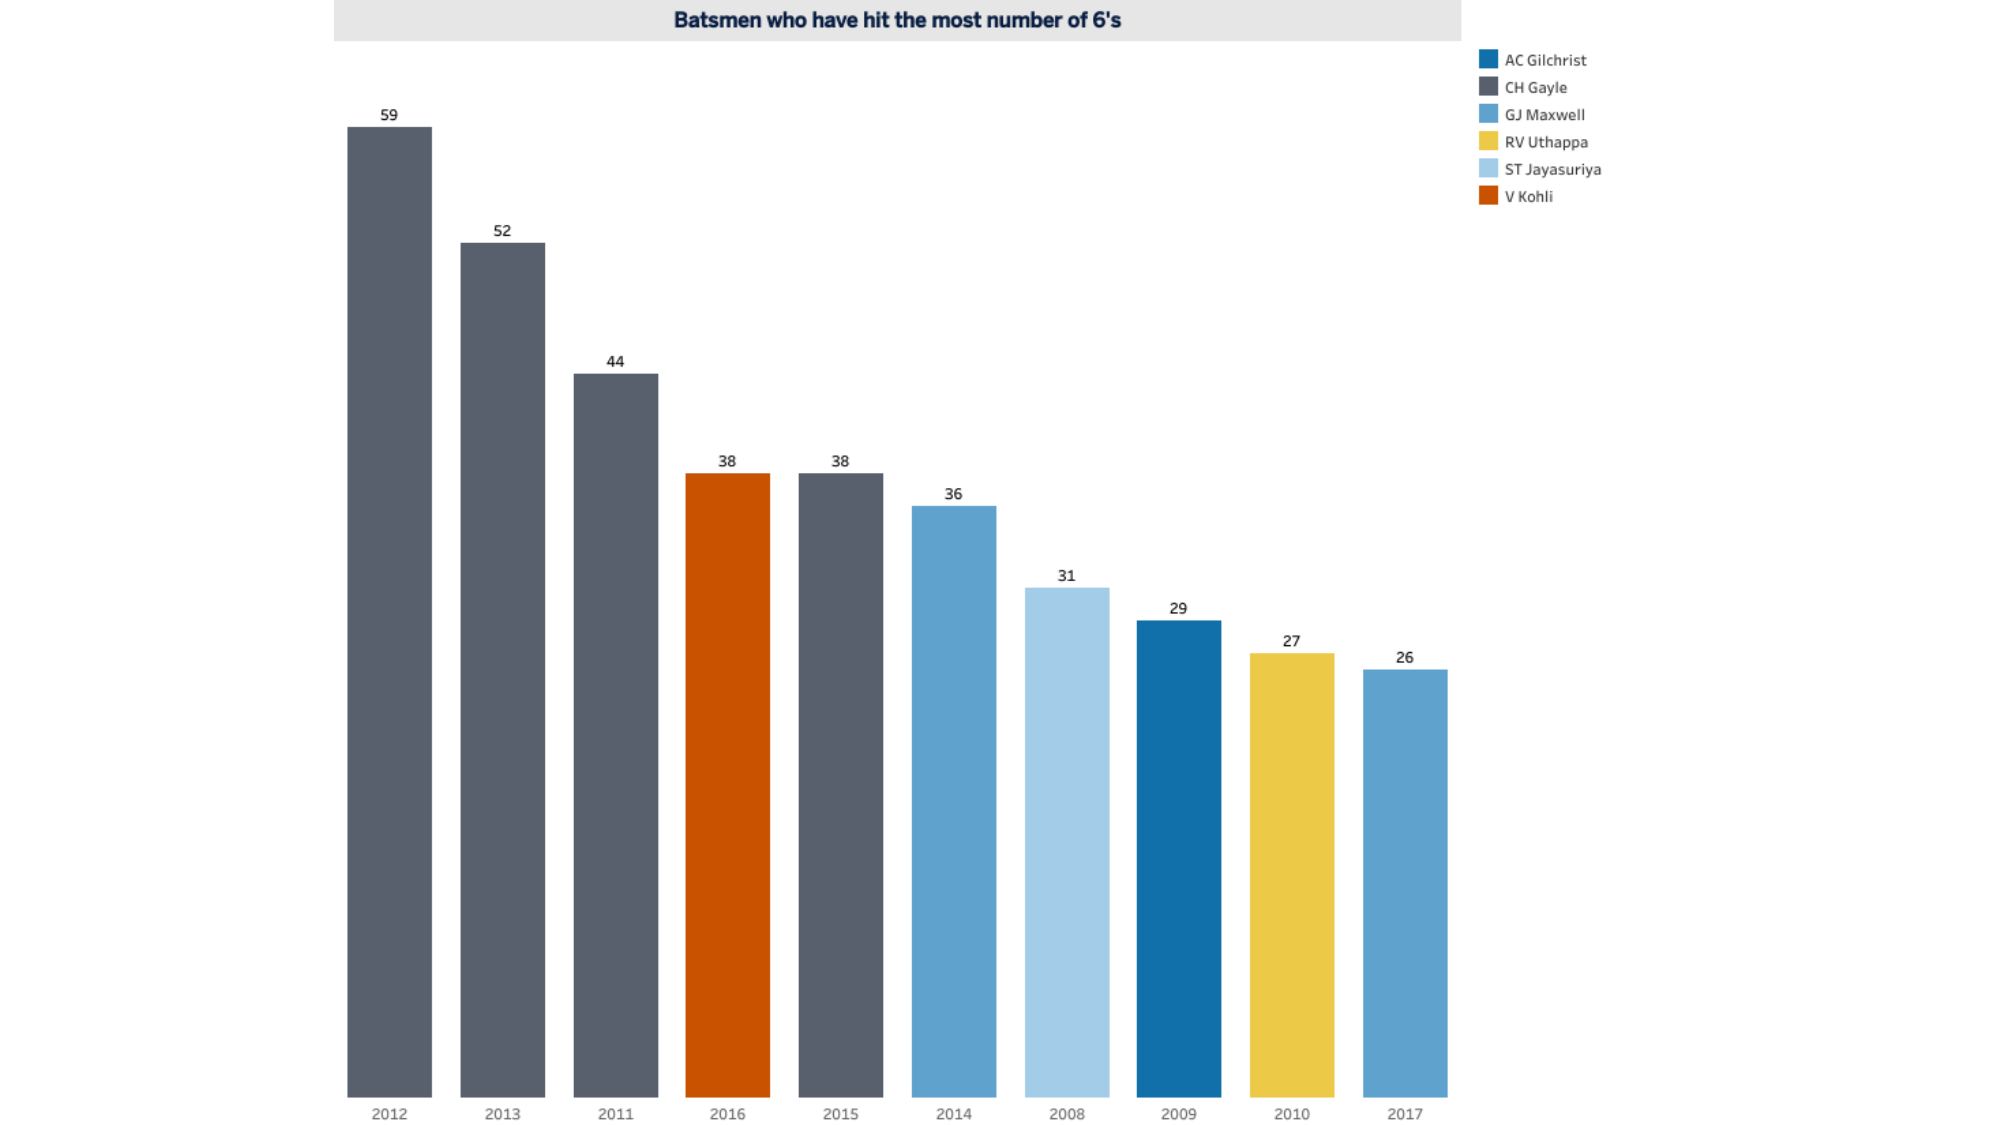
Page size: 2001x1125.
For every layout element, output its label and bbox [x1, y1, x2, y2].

picture [334, 0, 1666, 1125]
